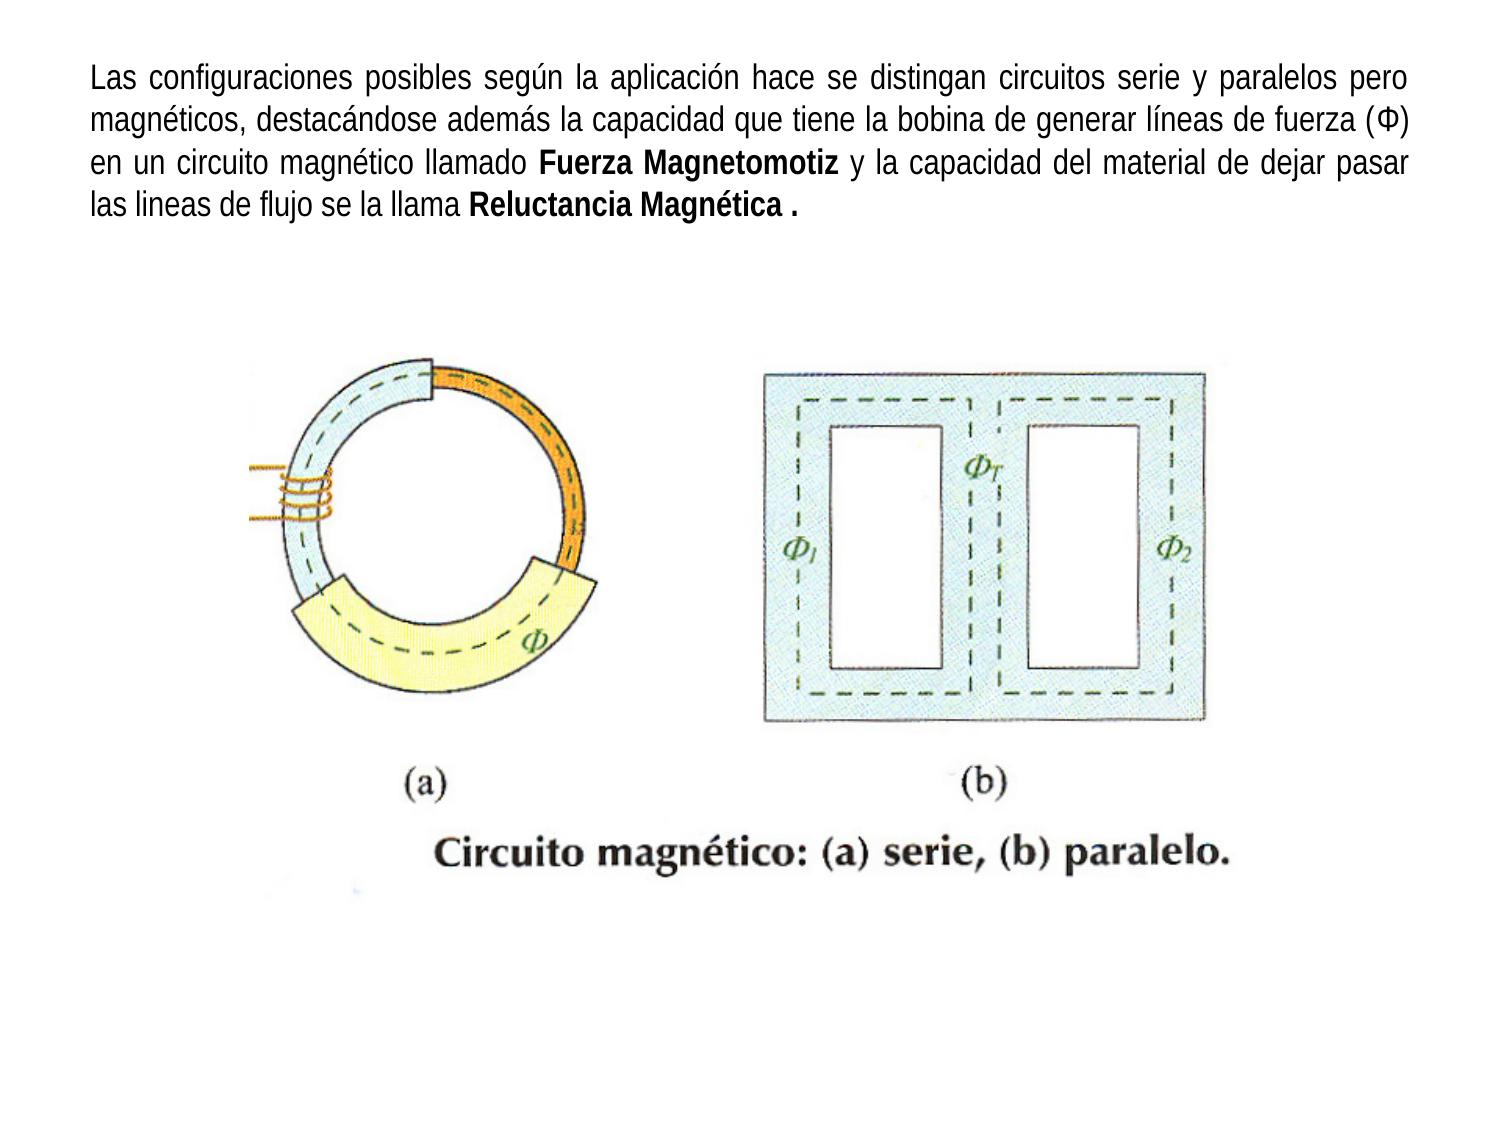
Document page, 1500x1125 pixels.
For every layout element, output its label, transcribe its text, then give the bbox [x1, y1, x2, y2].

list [249, 352, 1251, 916]
title Las configuraciones posibles según la aplicación hace se distingan circuitos serie y paralelos pero magnéticos, destacándose además la capacidad que tiene la bobina de generar líneas de fuerza (Φ) en un circuito magnético llamado Fuerza Magnetomotiz y la capacidad del material de dejar pasar las lineas de flujo se la llama Reluctancia Magnética . [75, 45, 1425, 233]
